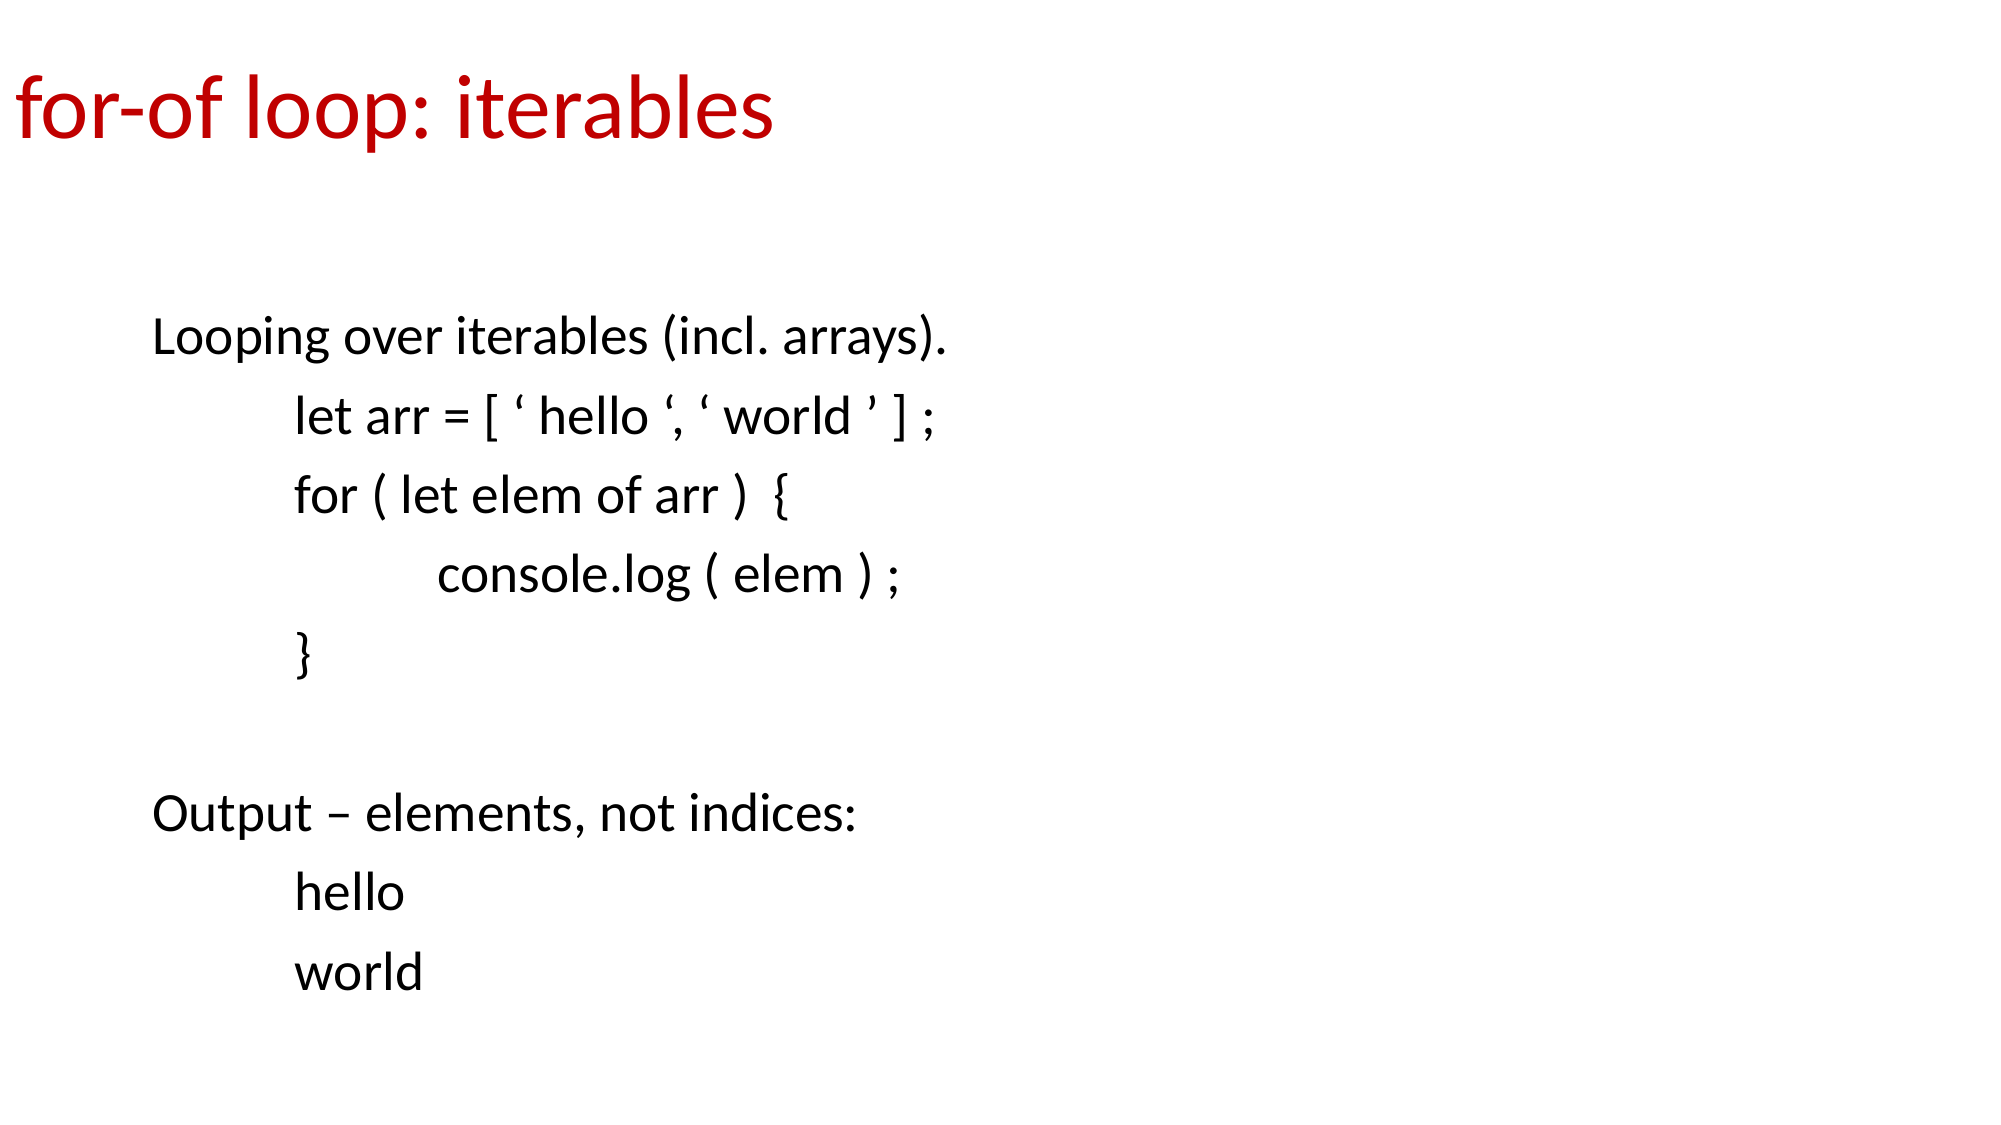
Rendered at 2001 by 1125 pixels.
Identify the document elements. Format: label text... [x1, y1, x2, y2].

title for-of loop: iterables [0, 0, 1725, 218]
list Looping over iterables (incl. arrays). let arr = [ ‘ hello ‘, ‘ world ’ ] ; for ( let elem of arr ) { console.log ( elem ) ; } Output – elements, not indices: hello world [137, 299, 1863, 1014]
